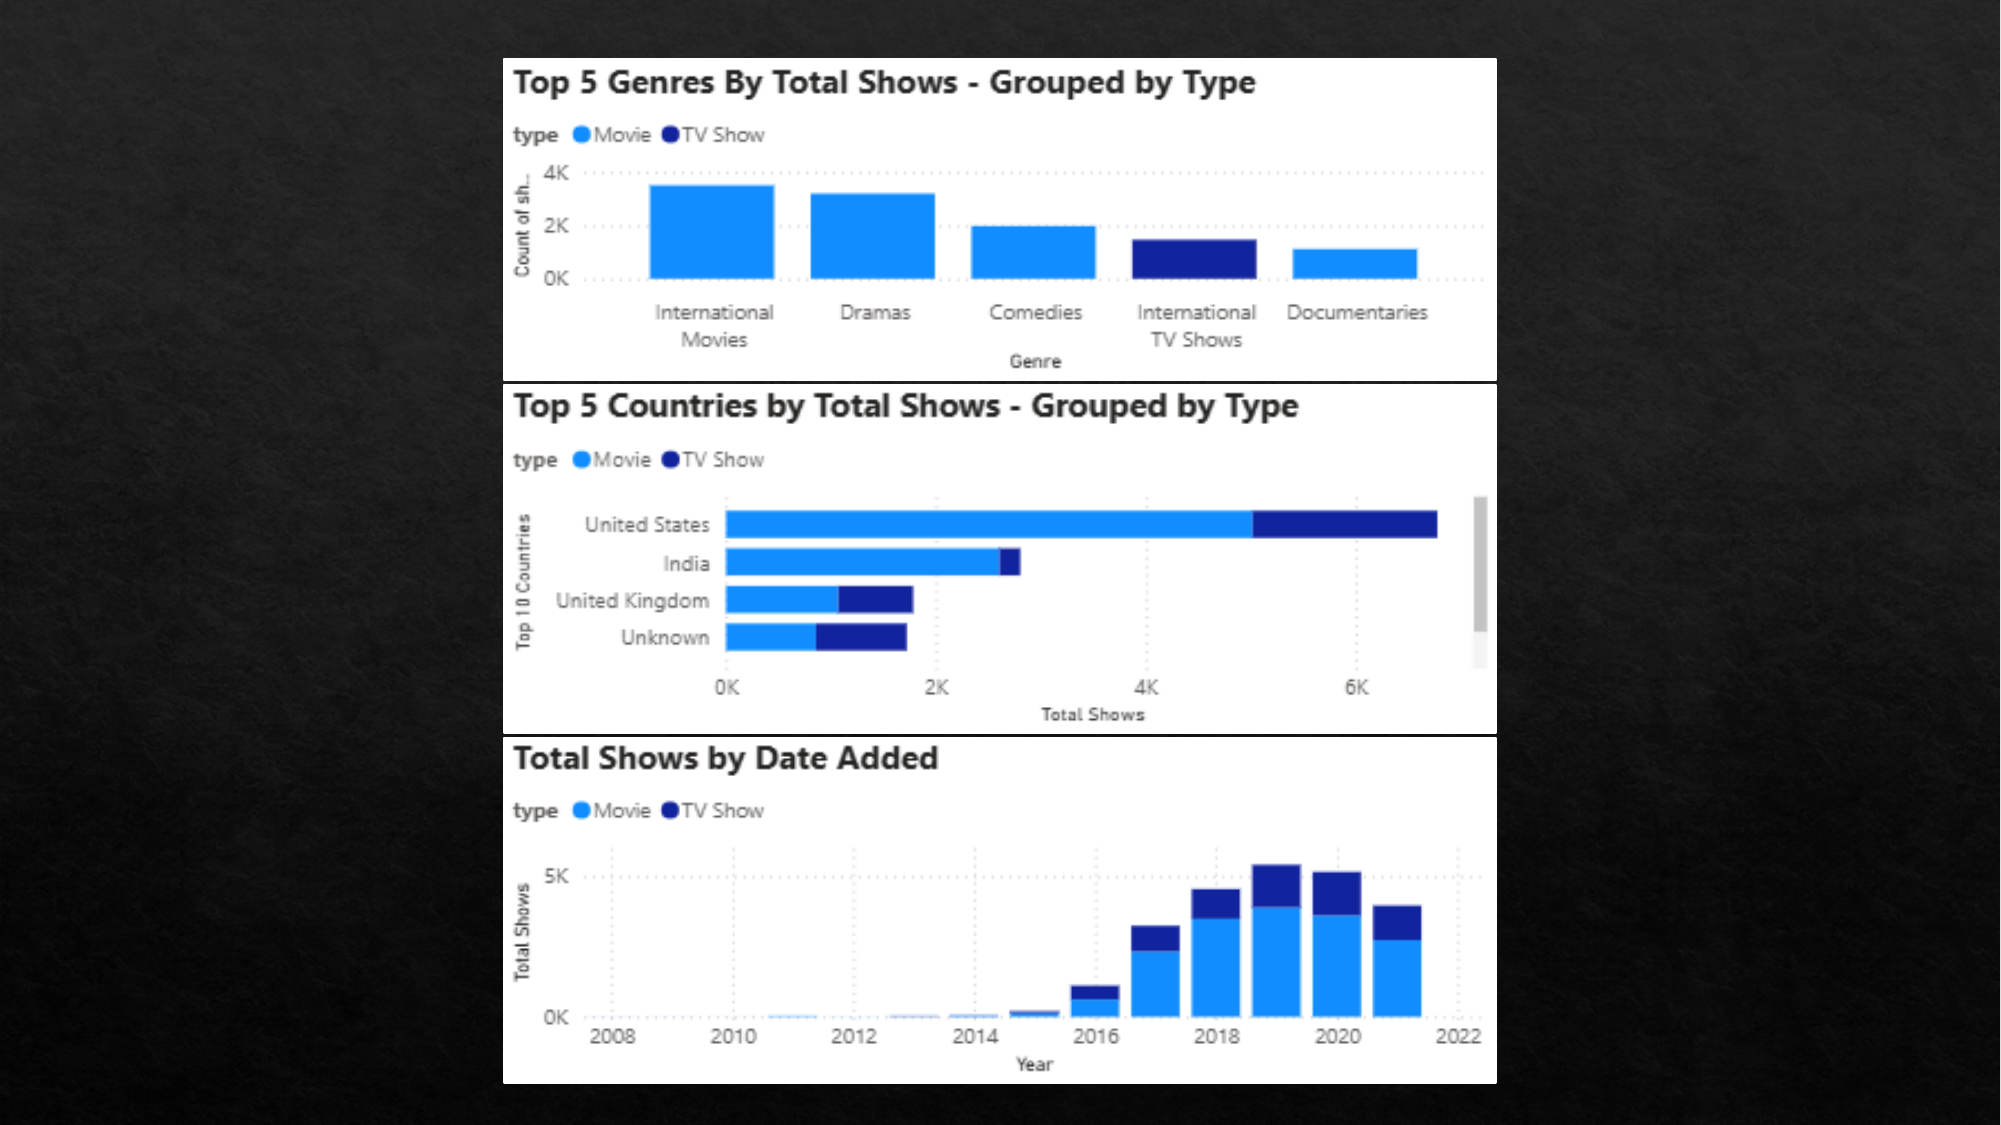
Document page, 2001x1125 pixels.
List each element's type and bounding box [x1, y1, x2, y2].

picture [505, 385, 1495, 732]
picture [505, 738, 1495, 1082]
picture [505, 60, 1495, 379]
